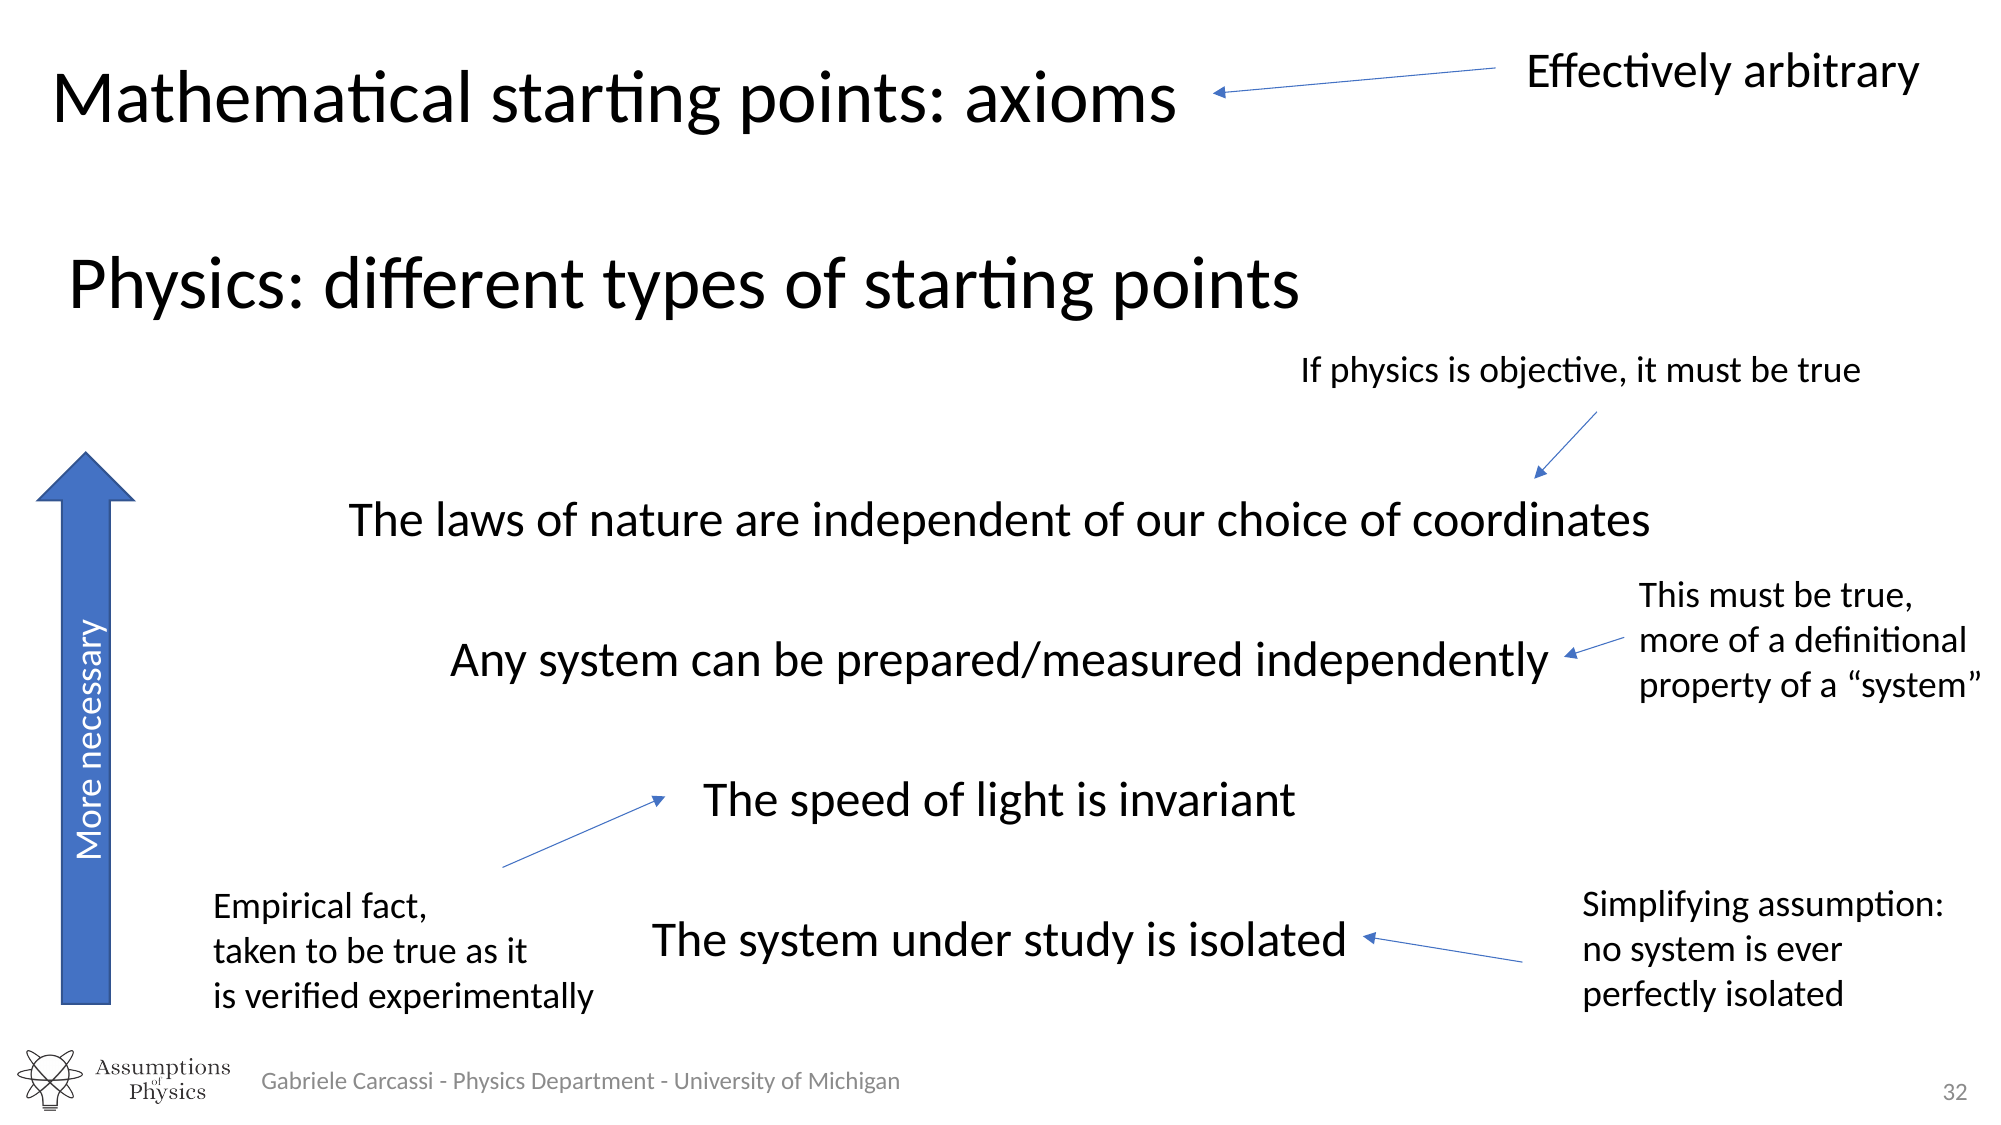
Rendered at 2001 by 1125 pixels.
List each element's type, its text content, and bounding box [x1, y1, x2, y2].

text_box More necessary [35, 451, 137, 1005]
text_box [1212, 67, 1496, 94]
footer Gabriele Carcassi - Physics Department - University of Michigan [246, 1049, 1226, 1110]
text_box Mathematical starting points: axioms [36, 40, 1580, 146]
text_box Any system can be prepared/measured independently [435, 618, 1565, 694]
text_box Empirical fact, taken to be true as it is verified experimentally [198, 873, 610, 1024]
slide_number 32 [1891, 1072, 1983, 1110]
text_box This must be true, more of a definitional property of a “system” [1624, 562, 1999, 713]
text_box Physics: different types of starting points [54, 226, 1597, 331]
text_box Effectively arbitrary [1511, 29, 1936, 105]
text_box Simplifying assumption: no system is ever perfectly isolated [1567, 871, 1961, 1021]
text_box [1563, 638, 1623, 657]
picture [17, 1050, 83, 1111]
text_box If physics is objective, it must be true [1285, 338, 1878, 398]
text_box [502, 796, 666, 868]
picture [95, 1058, 230, 1104]
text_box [1534, 411, 1597, 479]
text_box The speed of light is invariant [688, 758, 1312, 834]
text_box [1366, 936, 1523, 963]
text_box The system under study is isolated [637, 898, 1363, 974]
text_box The laws of nature are independent of our choice of coordinates [333, 478, 1667, 554]
